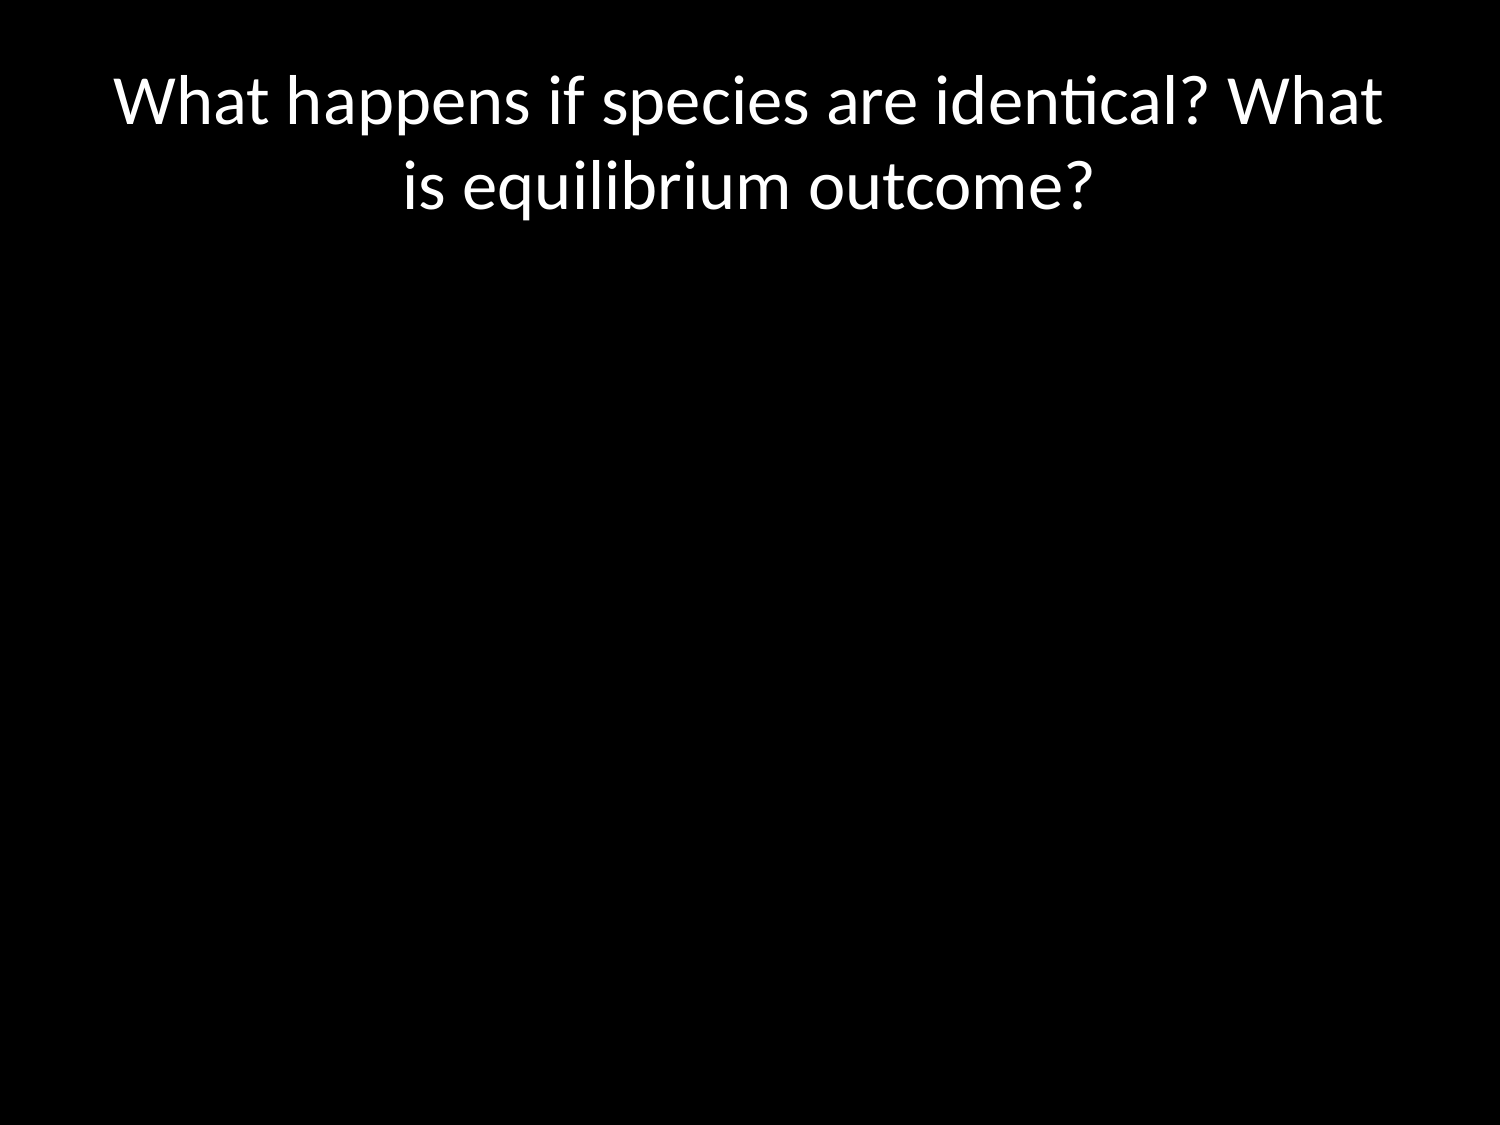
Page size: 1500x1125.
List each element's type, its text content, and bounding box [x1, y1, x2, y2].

title What happens if species are identical? What is equilibrium outcome? [75, 45, 1425, 233]
